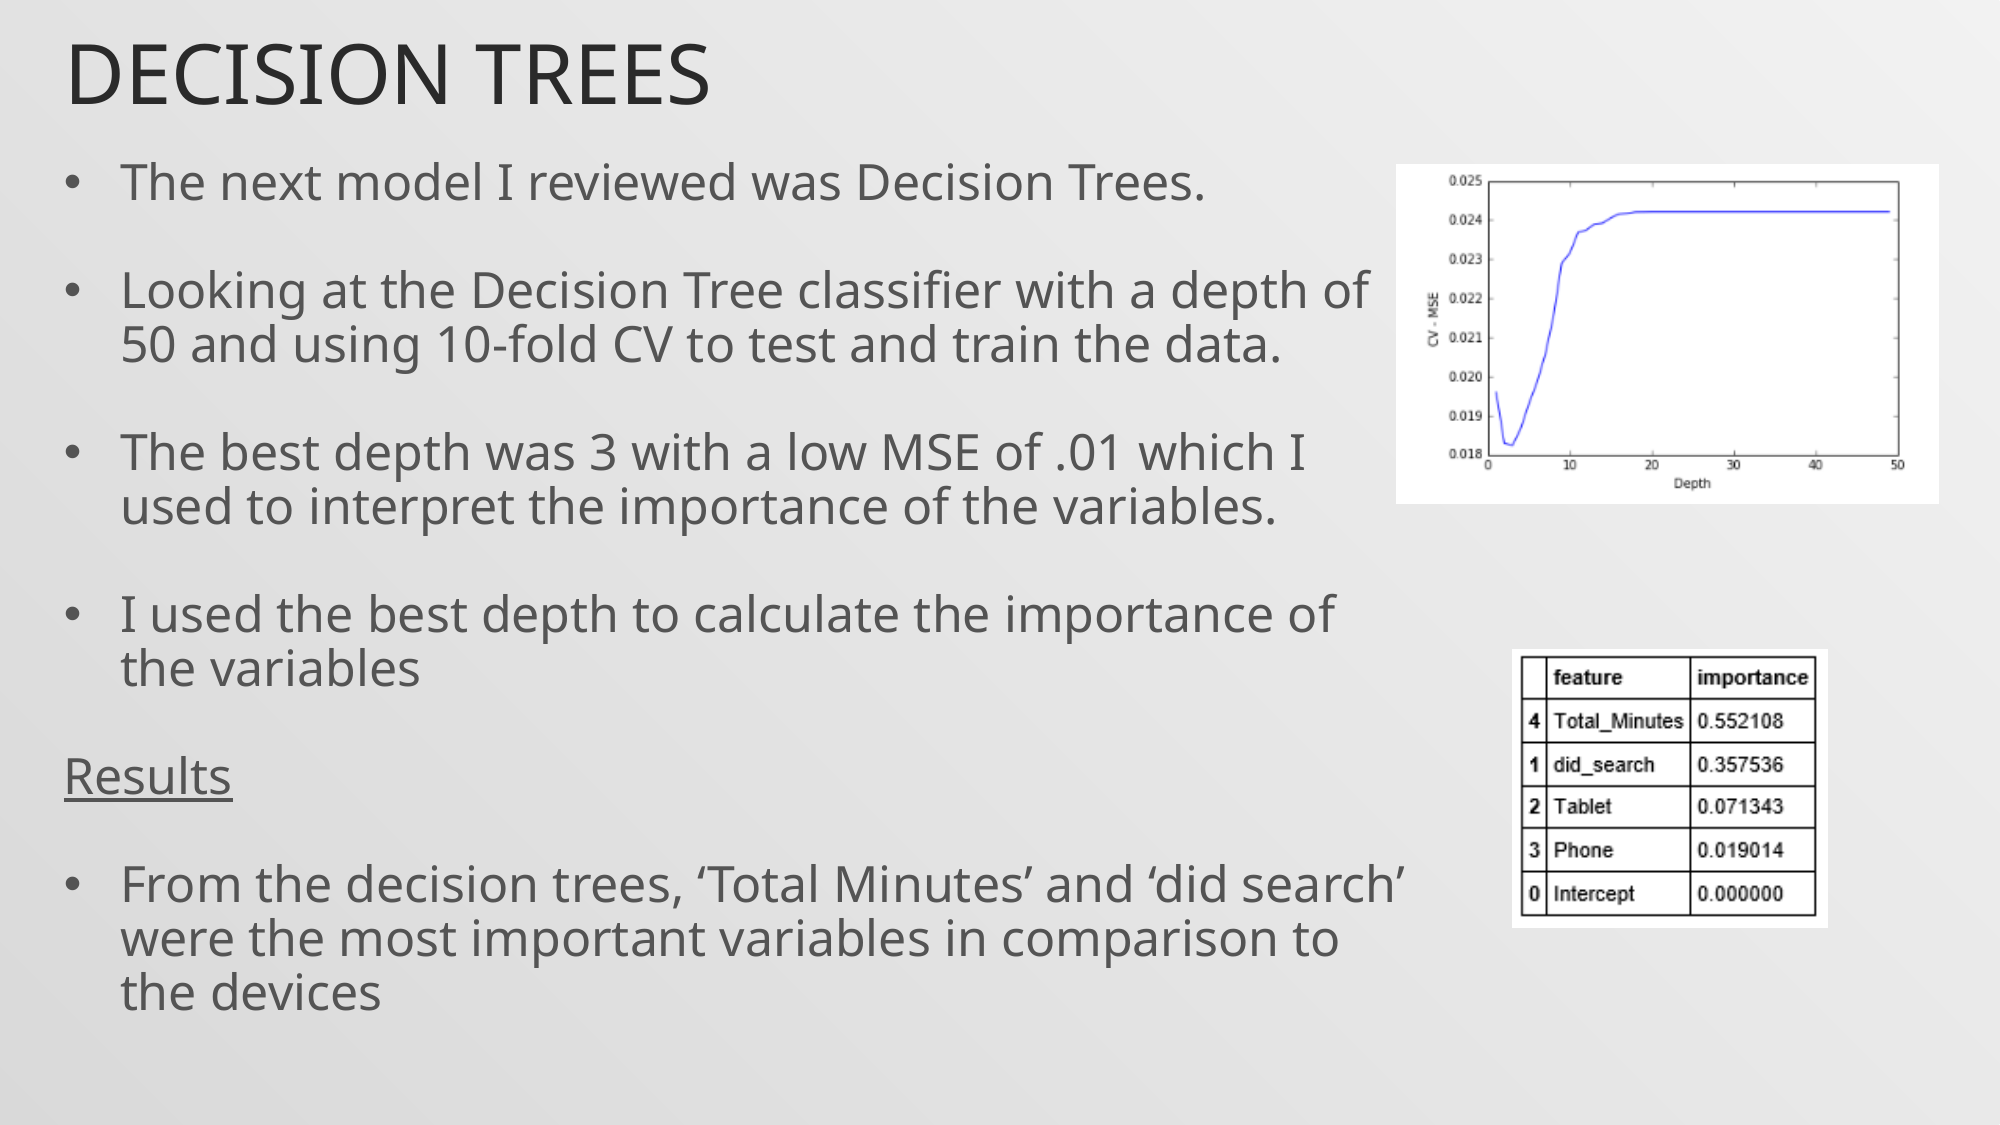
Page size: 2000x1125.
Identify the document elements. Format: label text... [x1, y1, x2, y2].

picture [1396, 164, 1939, 504]
text_box Decision Trees [49, 24, 1650, 164]
picture [1512, 649, 1828, 928]
text_box The next model I reviewed was Decision Trees. Looking at the Decision Tree classifier with a depth of 50 and using 10-fold CV to test and train the data. The best depth was 3 with a low MSE of .01 which I used to interpret the importance of the variables. I used the best depth to calculate the importance of the variables Results From the decision trees, ‘Total Minutes’ and ‘did search’ were the most important variables in comparison to the devices [48, 149, 1425, 1125]
